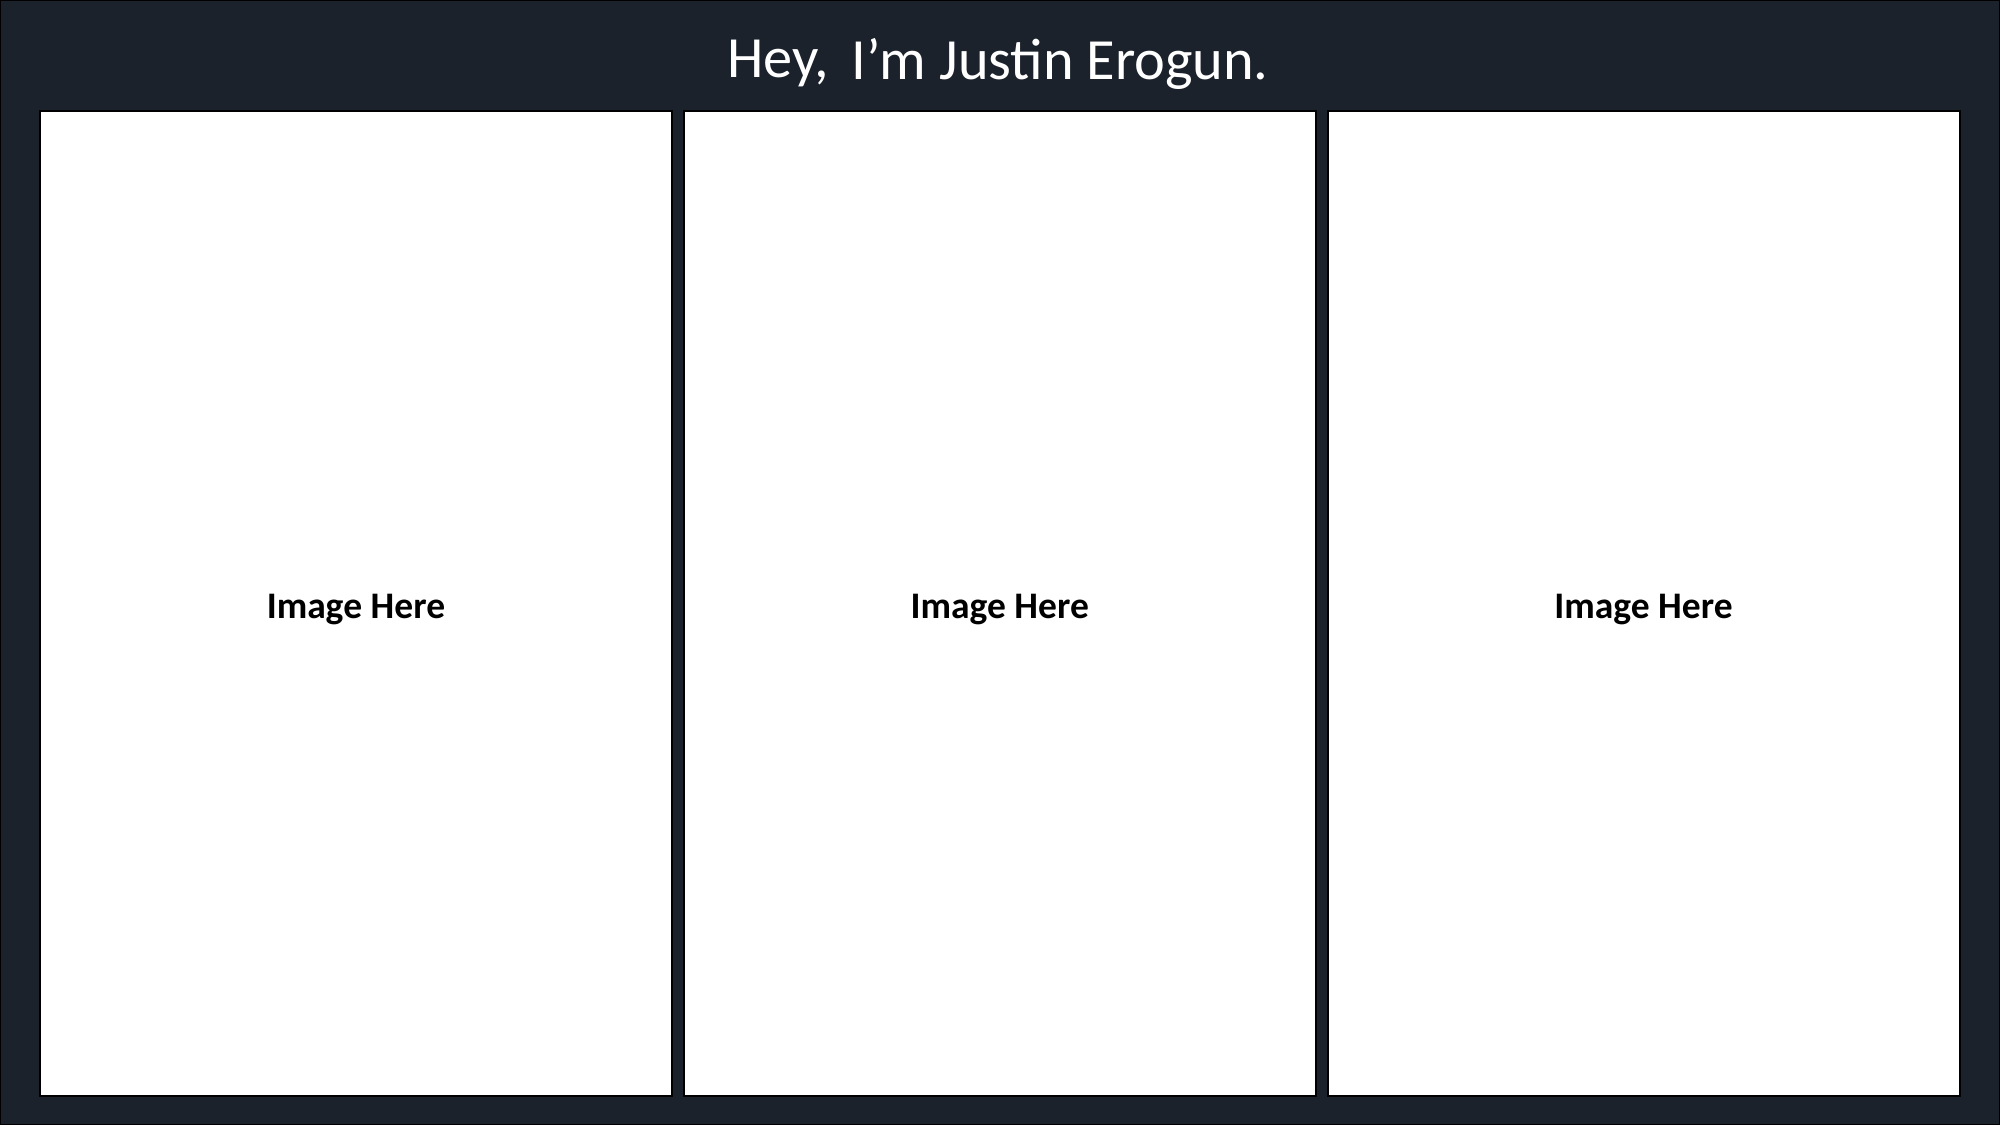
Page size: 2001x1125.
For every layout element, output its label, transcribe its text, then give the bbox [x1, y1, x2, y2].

text_box [0, 0, 2000, 1125]
text_box Image Here [1327, 110, 1961, 1097]
text_box Image Here [683, 110, 1317, 1097]
text_box I’m Justin Erogun. [836, 13, 1297, 99]
text_box Hey, [712, 12, 858, 97]
text_box Image Here [39, 110, 673, 1097]
